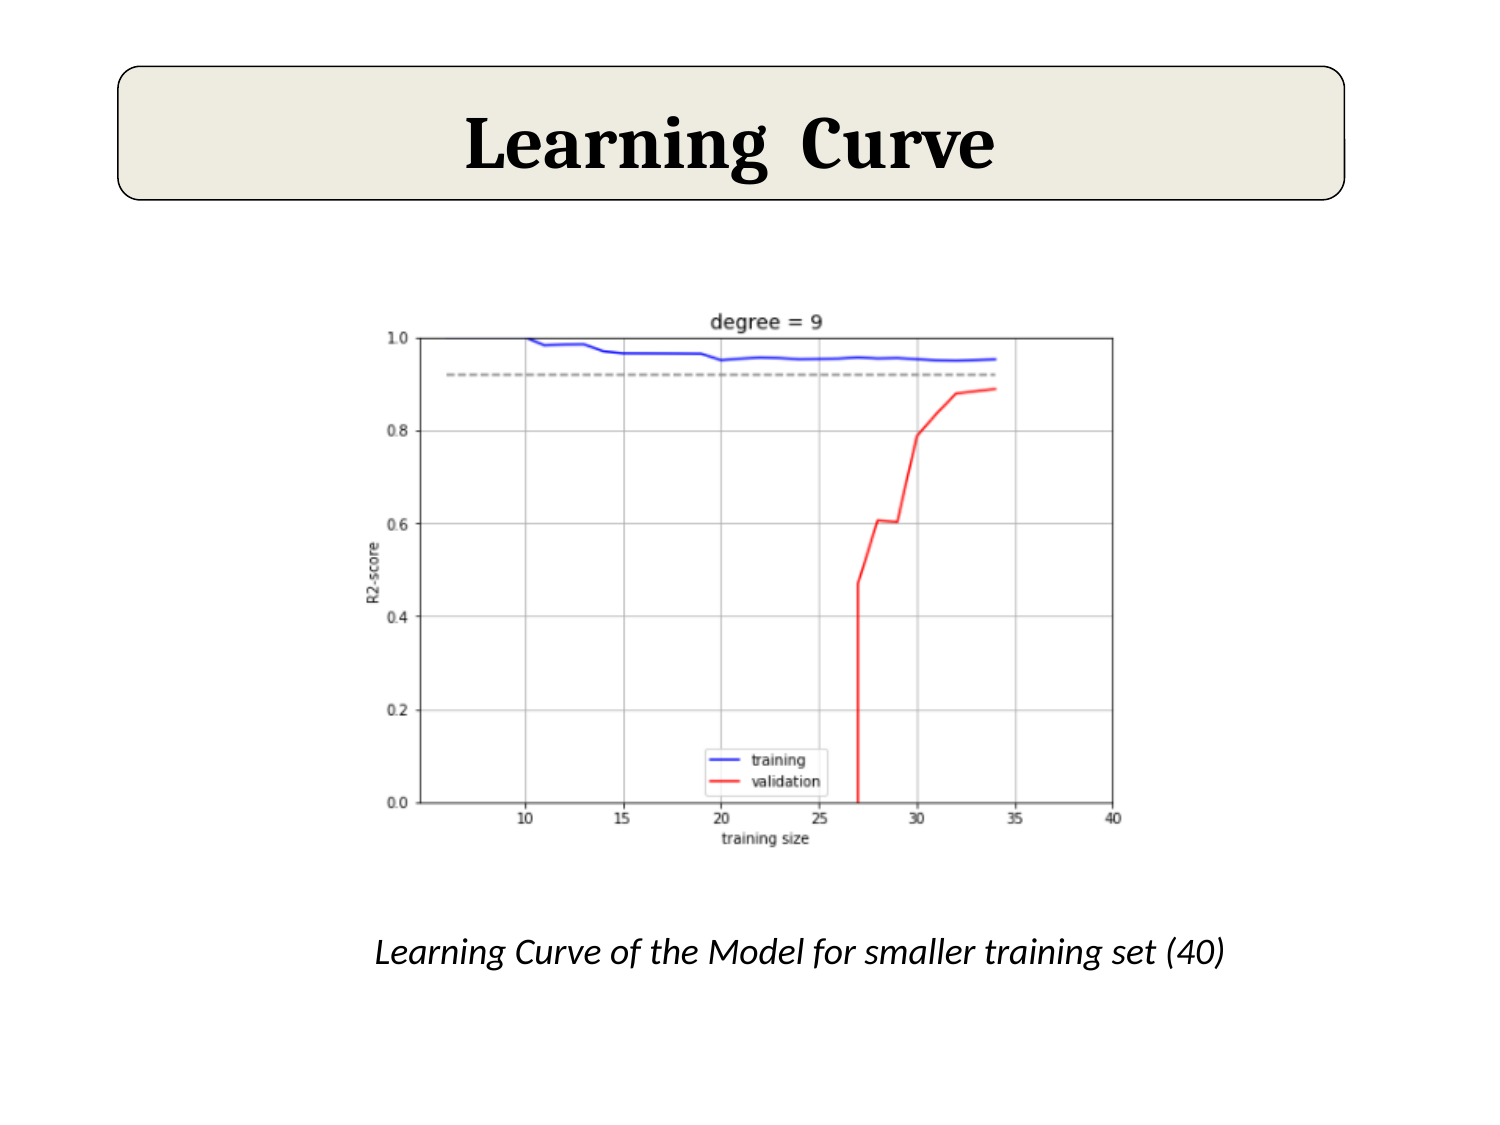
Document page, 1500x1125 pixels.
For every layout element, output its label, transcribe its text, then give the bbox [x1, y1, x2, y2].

picture [359, 299, 1145, 860]
text_box Learning Curve [117, 66, 1345, 200]
text_box Learning Curve of the Model for smaller training set (40) [359, 919, 1263, 980]
